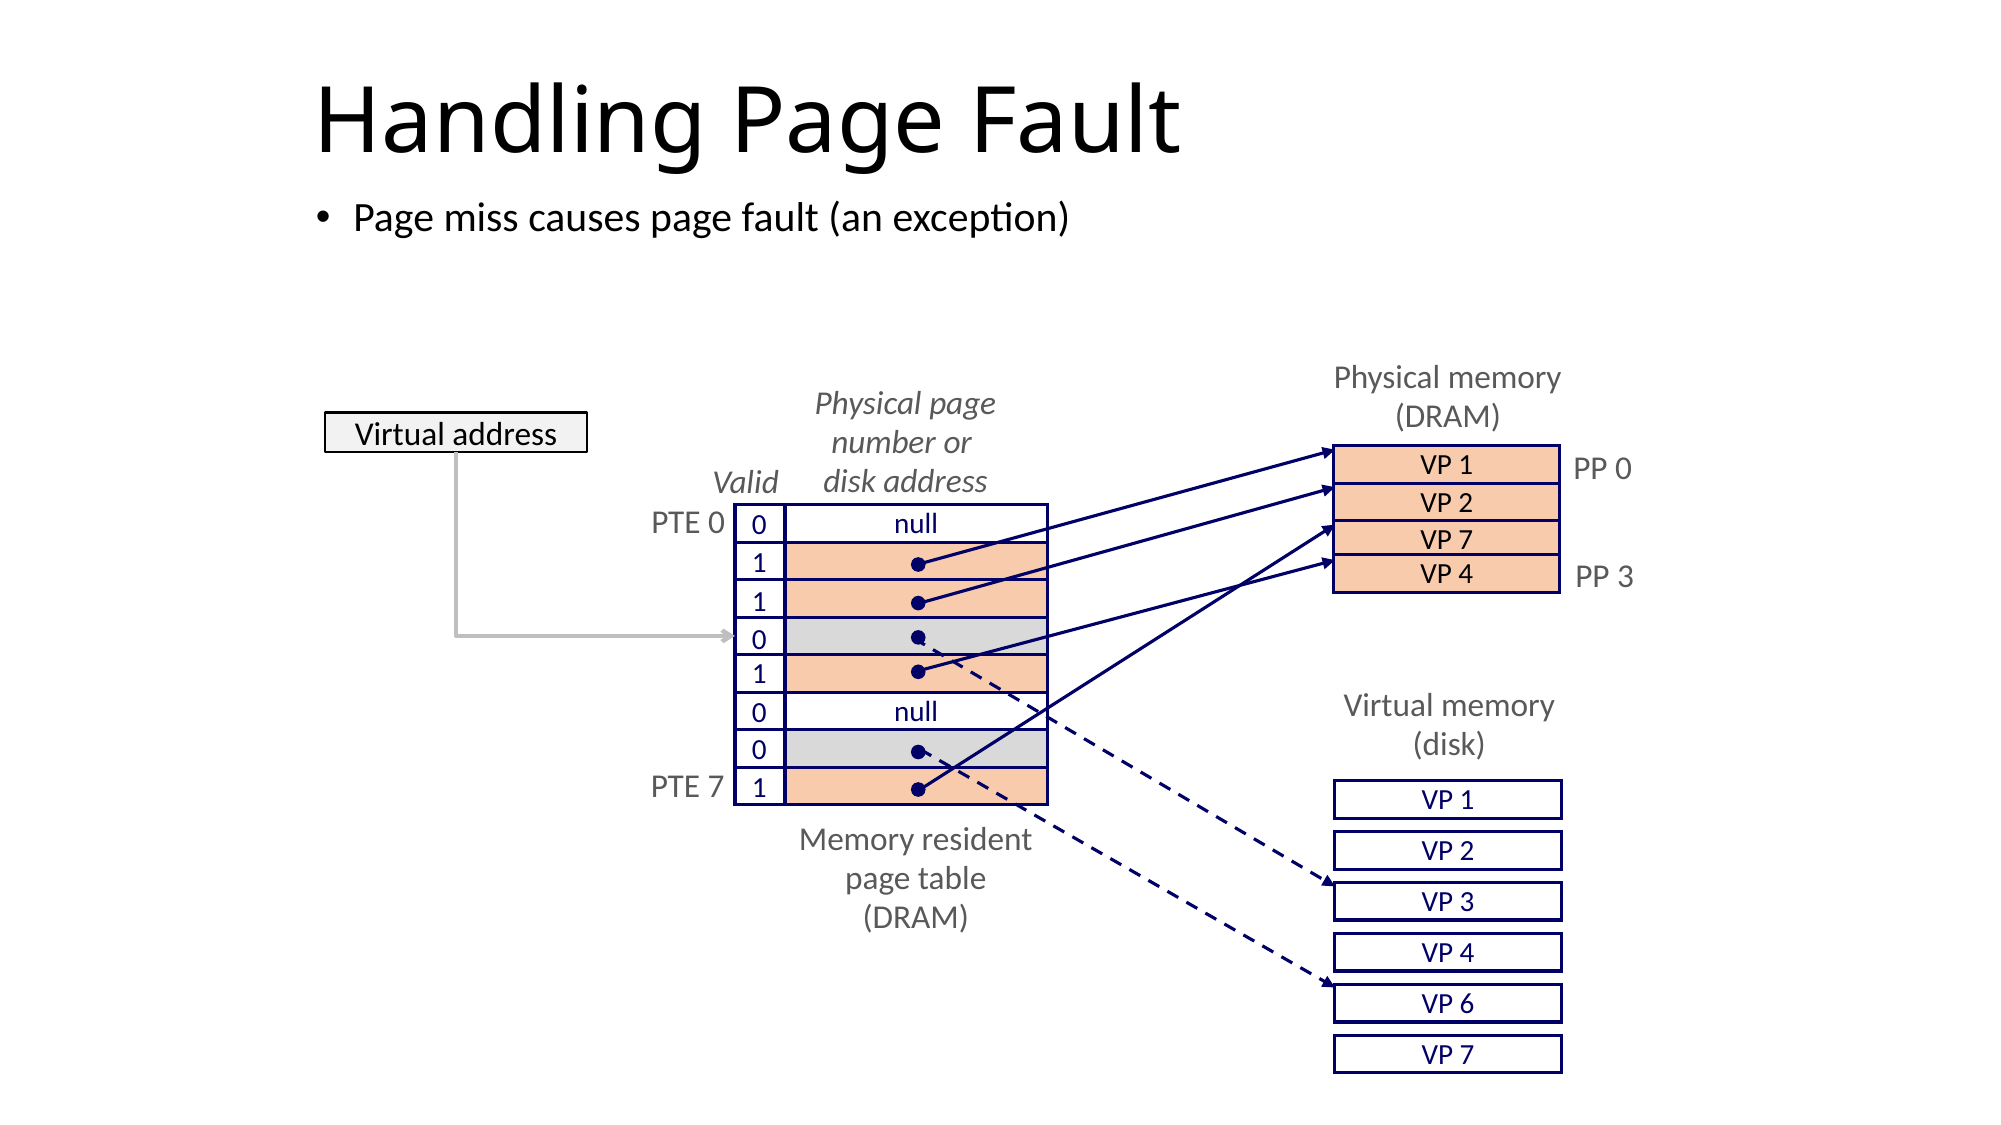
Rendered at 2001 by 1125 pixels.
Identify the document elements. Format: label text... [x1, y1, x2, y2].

text_box [919, 557, 1335, 671]
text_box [503, 404, 688, 684]
text_box Physical page number or disk address [799, 375, 1012, 508]
text_box [911, 745, 925, 759]
text_box VP 2 [1333, 484, 1560, 521]
text_box VP 1 [1333, 445, 1560, 484]
text_box [911, 665, 925, 679]
text_box [785, 654, 1048, 693]
text_box [785, 542, 1048, 579]
text_box 1 [740, 775, 782, 813]
text_box null [785, 693, 1048, 730]
text_box 1 [737, 648, 782, 687]
text_box Physical memory (DRAM) [1318, 349, 1577, 444]
text_box [785, 579, 1048, 617]
text_box 0 [737, 724, 782, 775]
list Page miss causes page fault (an exception) [300, 188, 1664, 313]
text_box Virtual memory (disk) [1328, 677, 1571, 772]
text_box VP 4 [1333, 554, 1560, 593]
text_box [1317, 874, 1334, 887]
text_box VP 7 [1333, 521, 1560, 554]
text_box [911, 596, 925, 610]
text_box Valid [697, 454, 810, 509]
text_box VP 4 [1334, 933, 1562, 971]
text_box [911, 631, 925, 644]
text_box null [785, 504, 1048, 542]
text_box 0 [737, 687, 782, 724]
text_box [911, 783, 925, 796]
text_box PP 0 [1558, 440, 1647, 495]
text_box [785, 730, 1011, 767]
title Handling Page Fault [298, 59, 1658, 188]
text_box [1316, 975, 1334, 988]
text_box 1 [737, 537, 782, 576]
text_box [1241, 524, 1335, 584]
text_box [785, 767, 1048, 805]
text_box [925, 484, 1333, 602]
text_box VP 7 [1334, 1035, 1562, 1073]
text_box 0 [740, 499, 782, 537]
text_box VP 1 [1334, 780, 1562, 819]
text_box 1 [737, 576, 782, 626]
text_box VP 3 [1334, 882, 1562, 921]
text_box [911, 558, 925, 571]
text_box PTE 0 [688, 494, 740, 549]
text_box PP 3 [1560, 548, 1650, 603]
text_box [925, 446, 1333, 563]
text_box Virtual address [324, 412, 503, 453]
text_box [785, 617, 1048, 654]
text_box PTE 7 [635, 758, 740, 814]
text_box VP 6 [1334, 984, 1562, 1022]
text_box [958, 730, 1048, 767]
text_box VP 2 [1334, 831, 1562, 870]
text_box 0 [737, 626, 782, 648]
text_box Memory resident page table (DRAM) [783, 811, 1048, 944]
